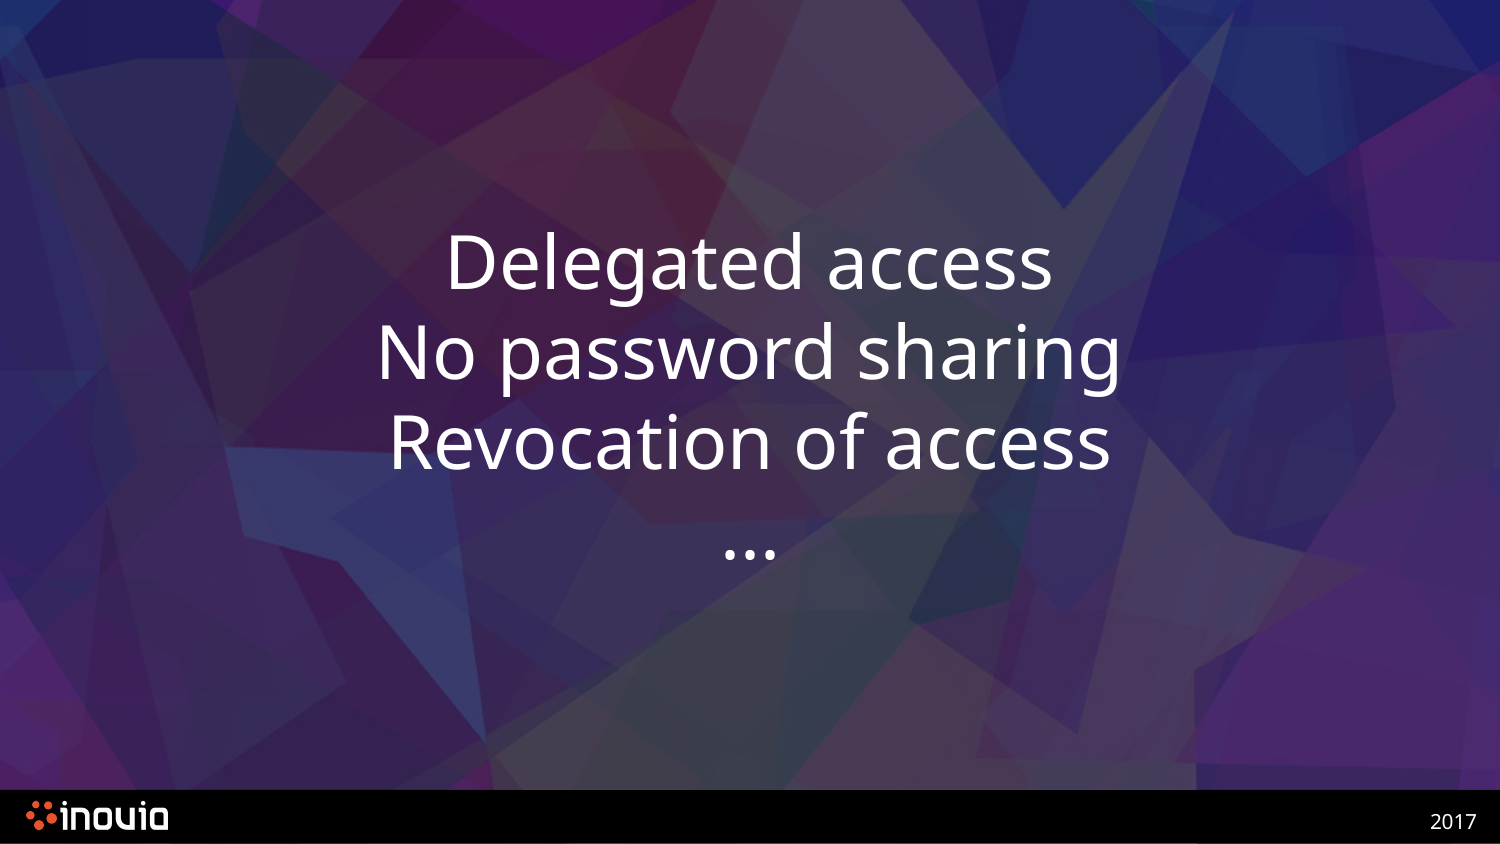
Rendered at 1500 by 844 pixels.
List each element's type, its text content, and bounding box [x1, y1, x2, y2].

picture [26, 768, 168, 844]
title Delegated access No password sharing Revocation of access ... [51, 30, 1449, 759]
